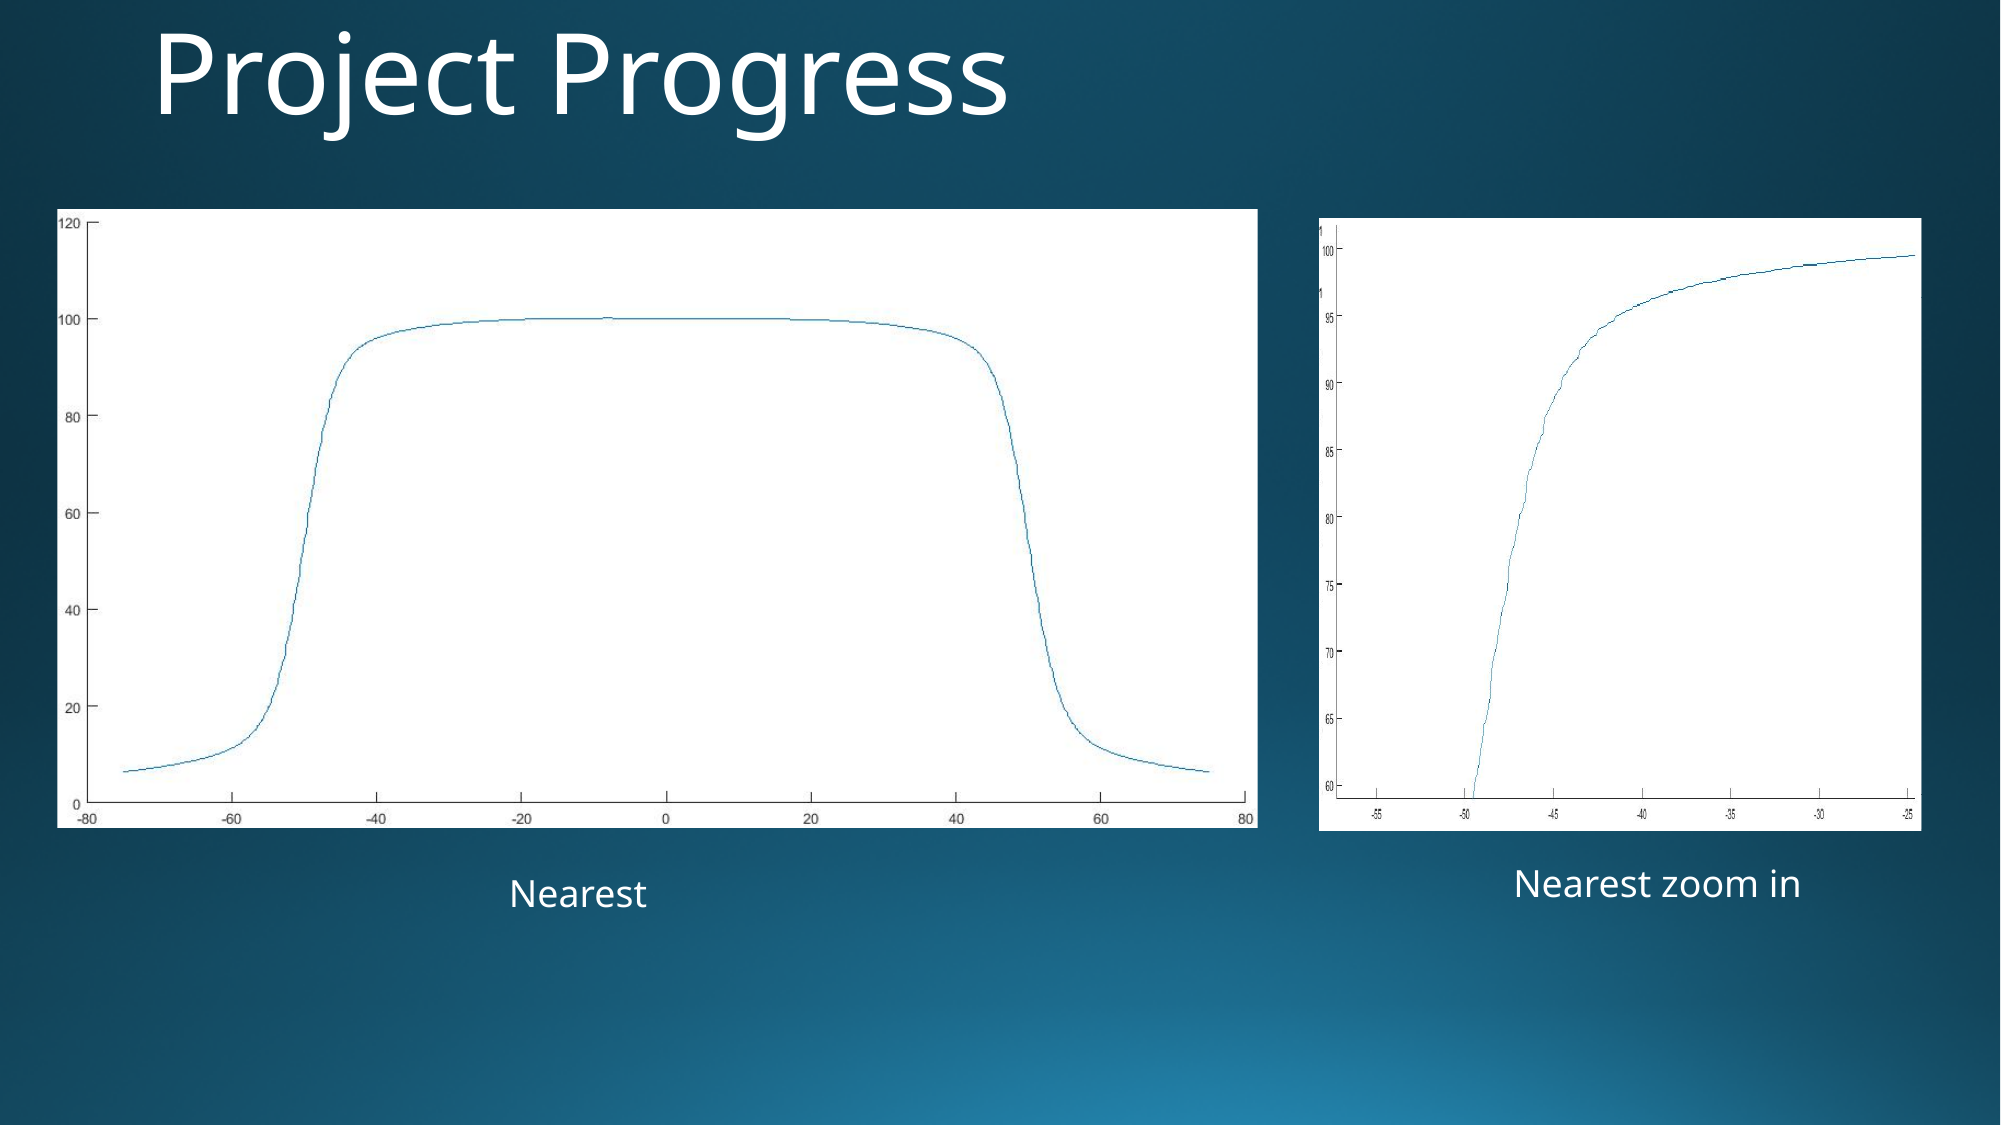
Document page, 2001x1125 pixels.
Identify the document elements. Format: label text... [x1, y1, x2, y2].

picture [0, 0, 2001, 1125]
text_box Nearest zoom in [1498, 852, 1928, 912]
title Project Progress [135, 0, 1861, 187]
text_box Nearest [494, 862, 750, 923]
